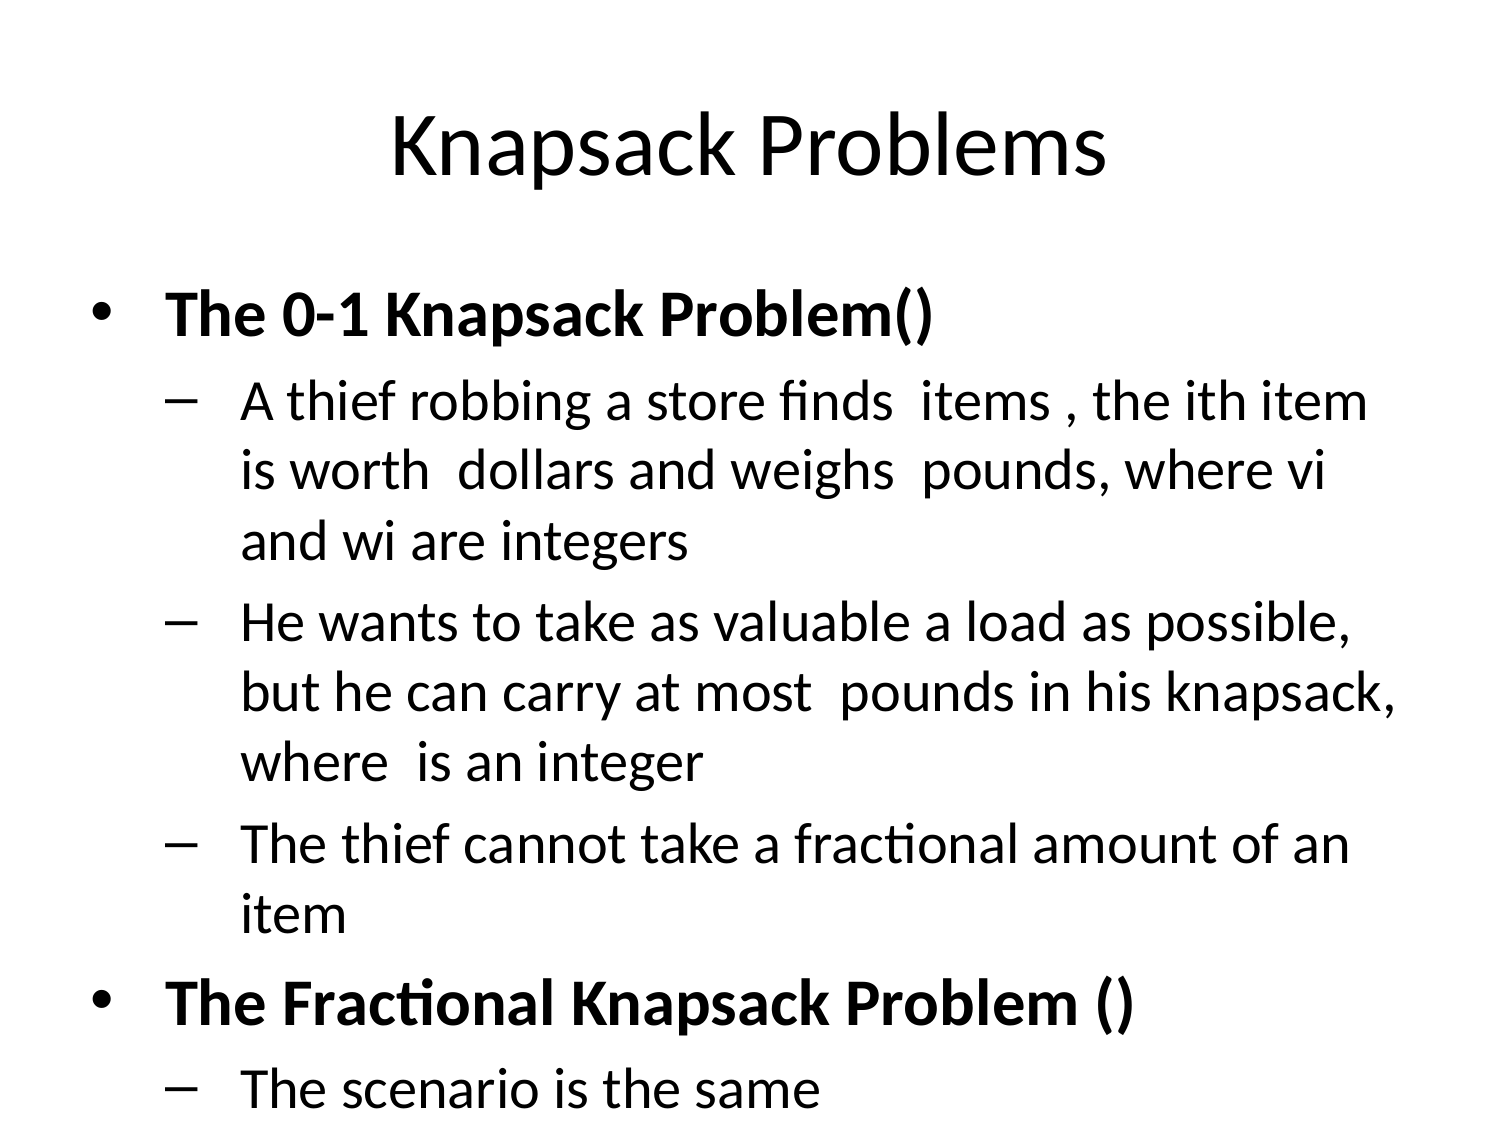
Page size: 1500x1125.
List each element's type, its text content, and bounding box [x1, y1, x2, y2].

title Knapsack Problems [75, 45, 1425, 233]
